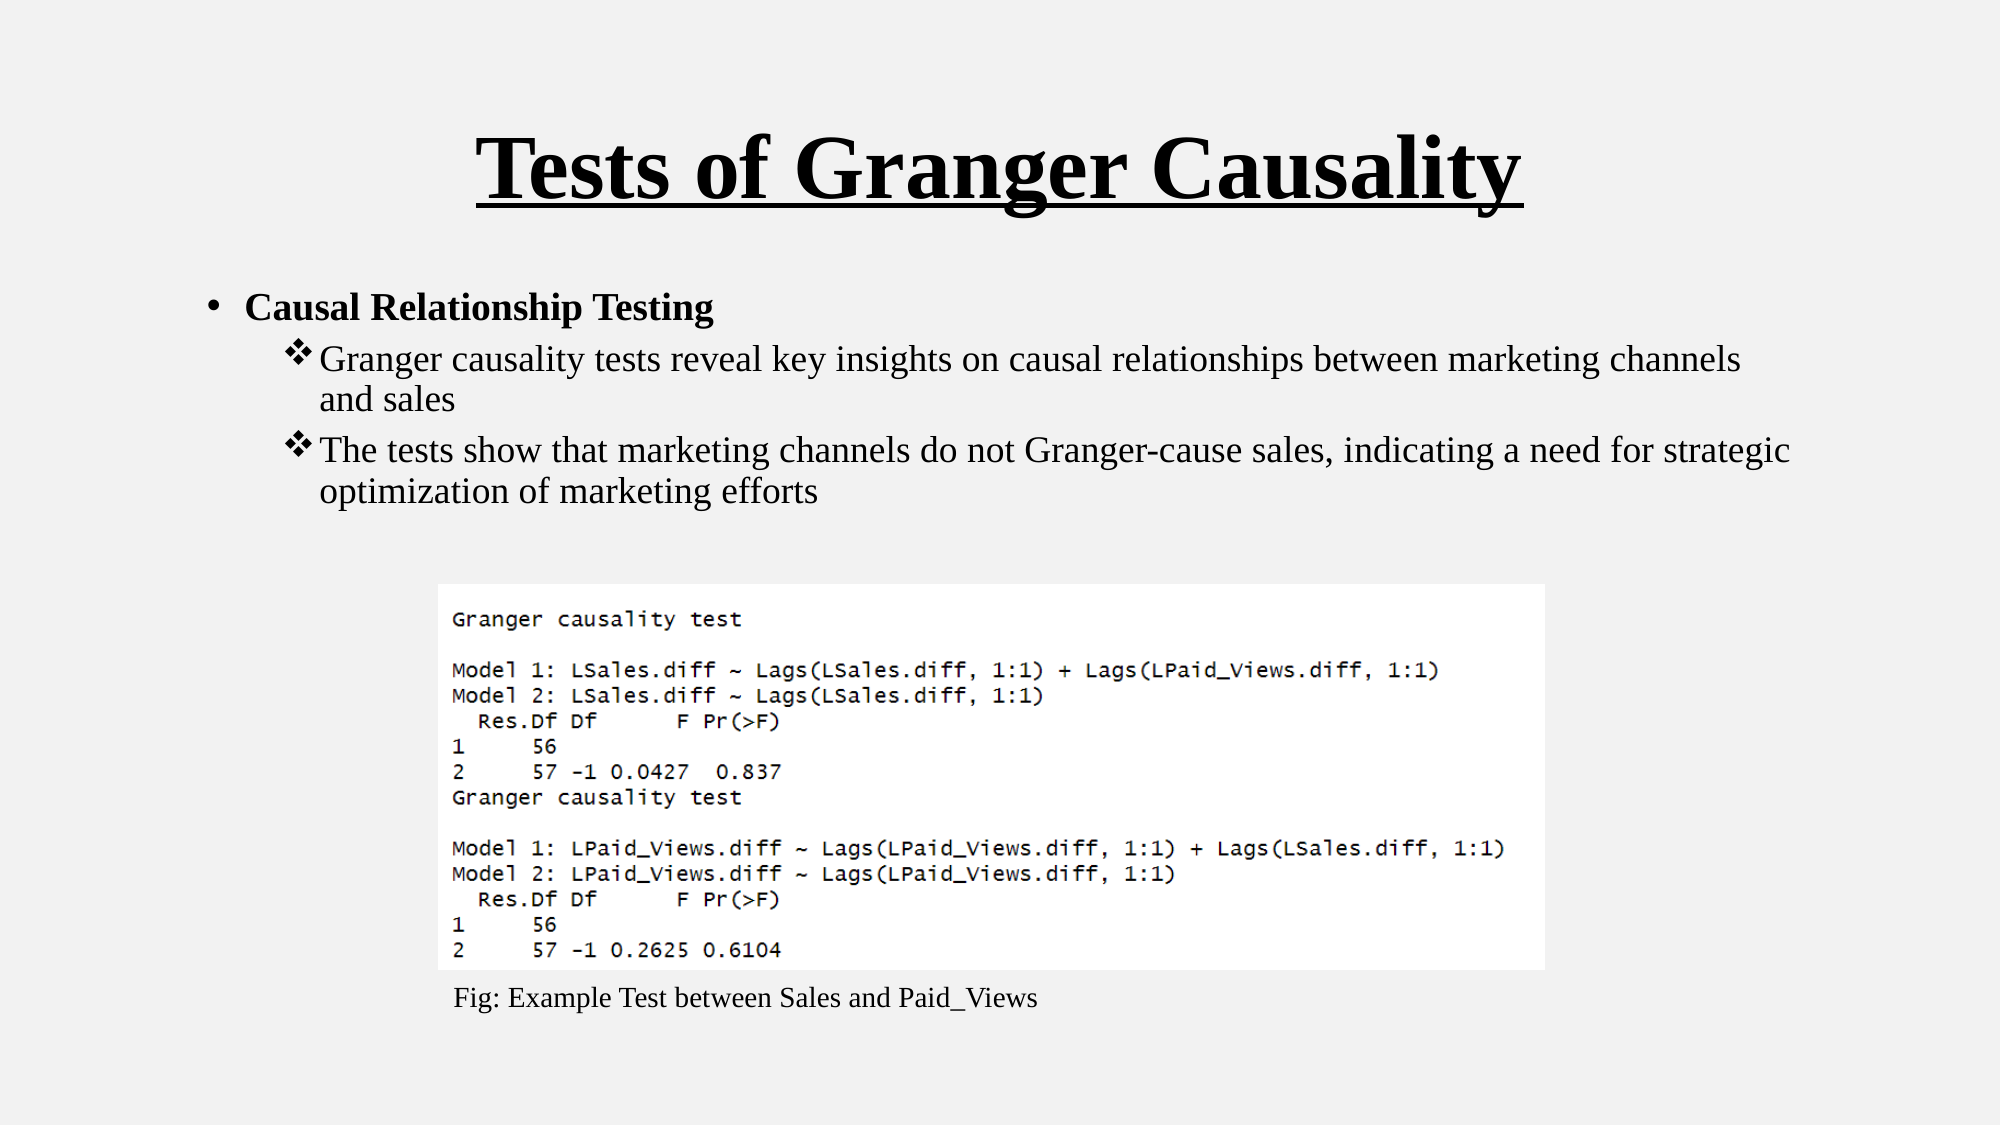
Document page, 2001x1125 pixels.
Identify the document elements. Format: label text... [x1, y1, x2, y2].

list Causal Relationship Testing Granger causality tests reveal key insights on causal relationships between marketing channels and sales The tests show that marketing channels do not Granger-cause sales, indicating a need for strategic optimization of marketing efforts [191, 278, 1813, 630]
title Tests of Granger Causality [137, 59, 1863, 278]
picture [438, 584, 1545, 970]
text_box Fig: Example Test between Sales and Paid_Views [438, 970, 1609, 1021]
